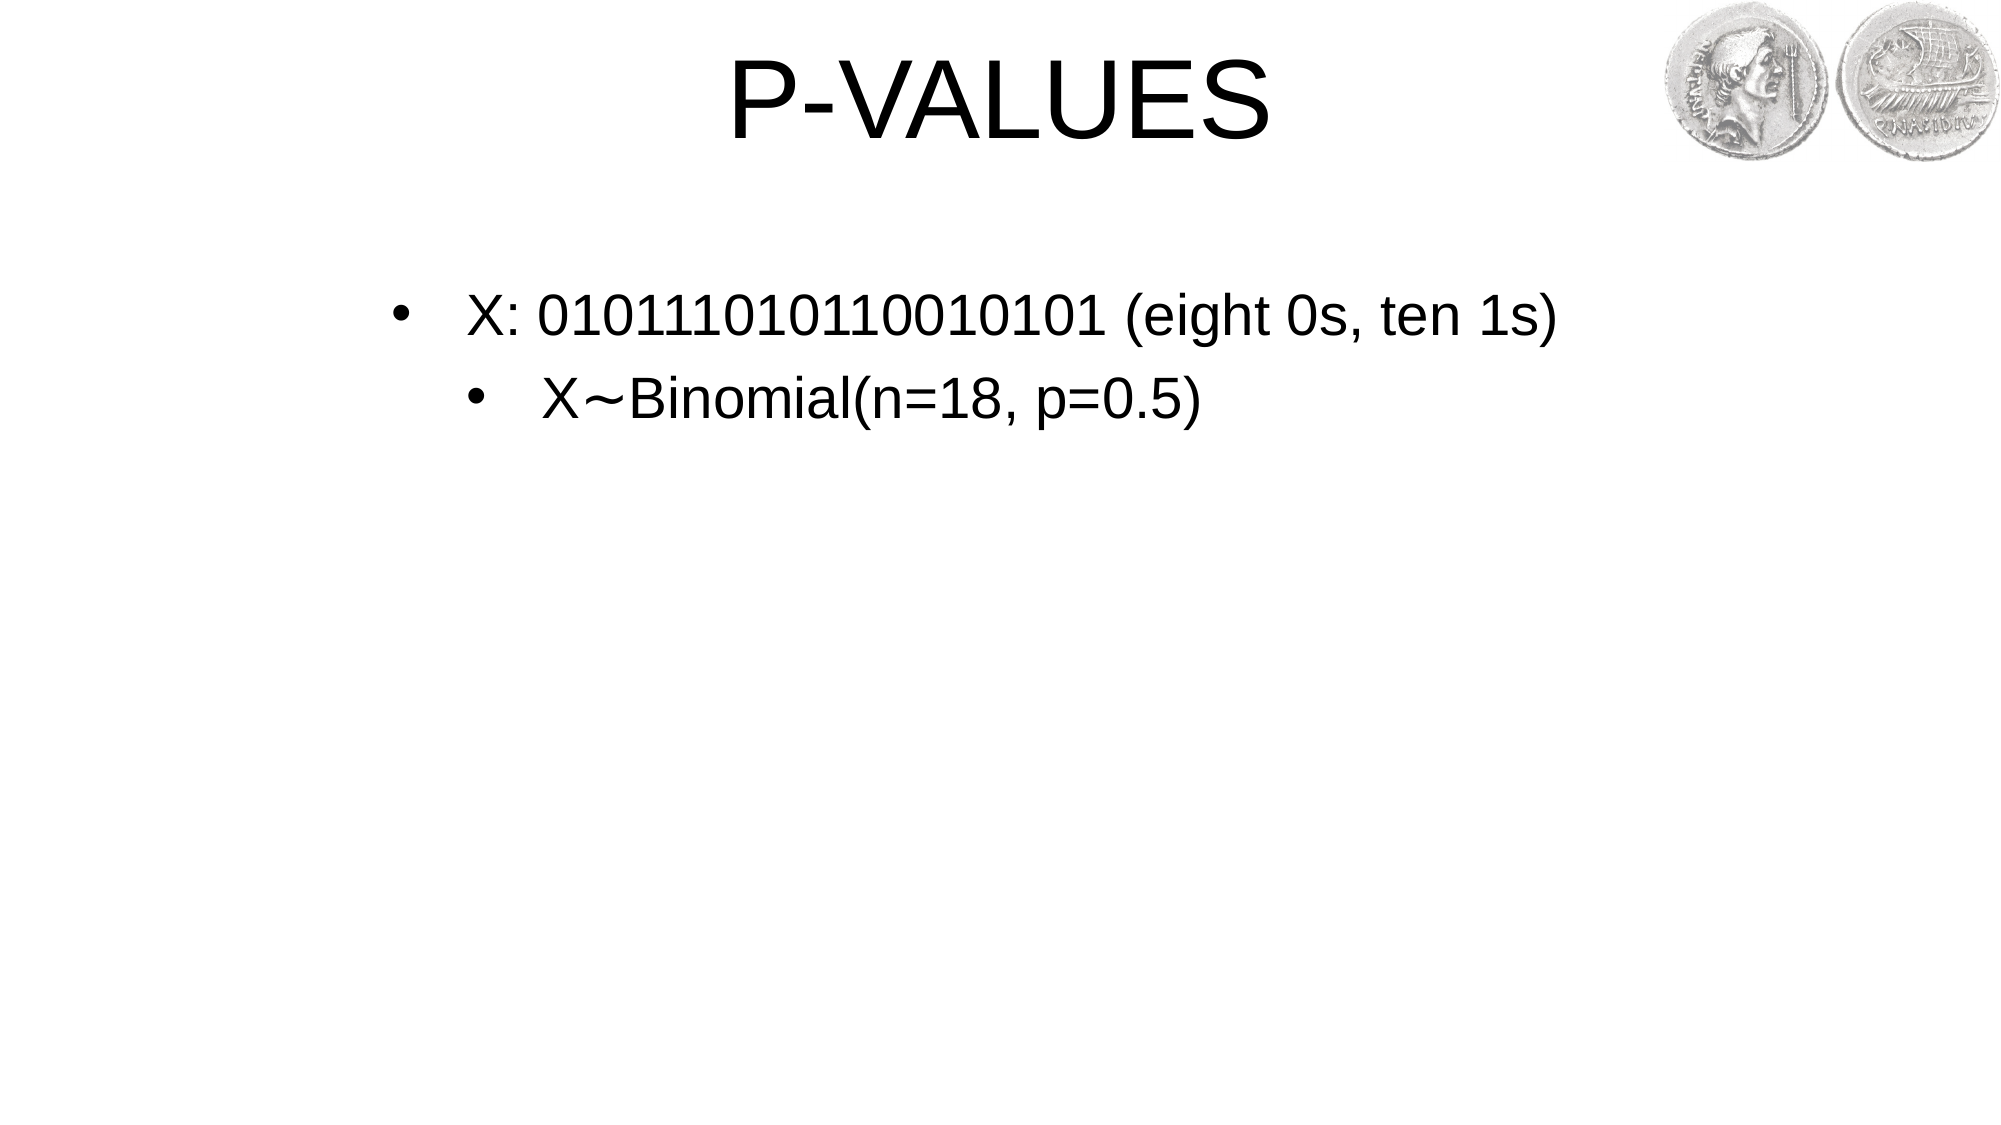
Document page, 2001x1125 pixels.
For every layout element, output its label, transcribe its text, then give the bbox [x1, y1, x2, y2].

text_box P-values [323, 18, 1676, 169]
picture [1664, 0, 2000, 162]
